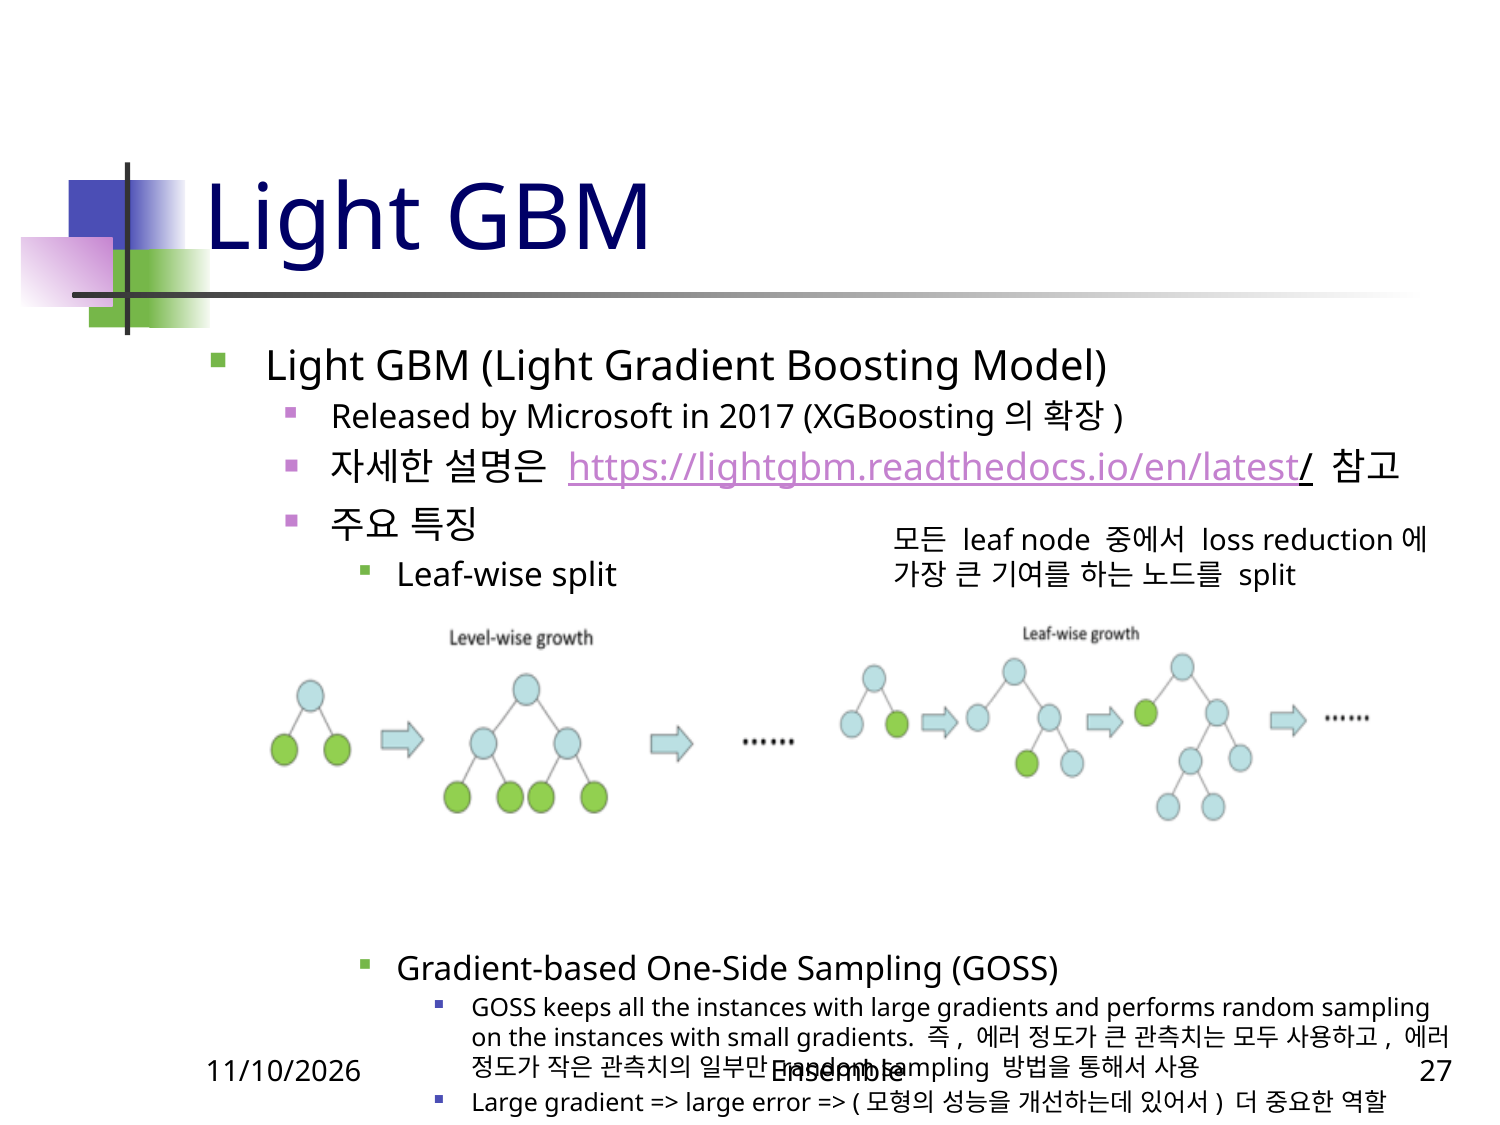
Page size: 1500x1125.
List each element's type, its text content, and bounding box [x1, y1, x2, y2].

picture [262, 612, 1376, 838]
text_box 모든 leaf node 중에서 loss reduction에 가장 큰 기여를 하는 노드를 split [878, 514, 1485, 599]
list Light GBM (Light Gradient Boosting Model) Released by Microsoft in 2017 (XGBoosting의 확장) 자세한 설명은 https://lightgbm.readthedocs.io/en/latest/ 참고 주요 특징 Leaf-wise split Gradient-based One-Side Sampling (GOSS) GOSS keeps all the instances with large gradients and performs random sampling on the instances with small gradients. 즉, 에러 정도가 큰 관측치는 모두 사용하고, 에러 정도가 작은 관측치의 일부만 random sampling 방법을 통해서 사용 Large gradient => large error => (모형의 성능을 개선하는데 있어서) 더 중요한 역할 [193, 331, 1469, 1006]
title Light GBM [188, 35, 1468, 275]
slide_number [190, 1024, 504, 1100]
slide_number 27 [1155, 1024, 1468, 1100]
footer Ensemble [600, 1024, 1075, 1100]
